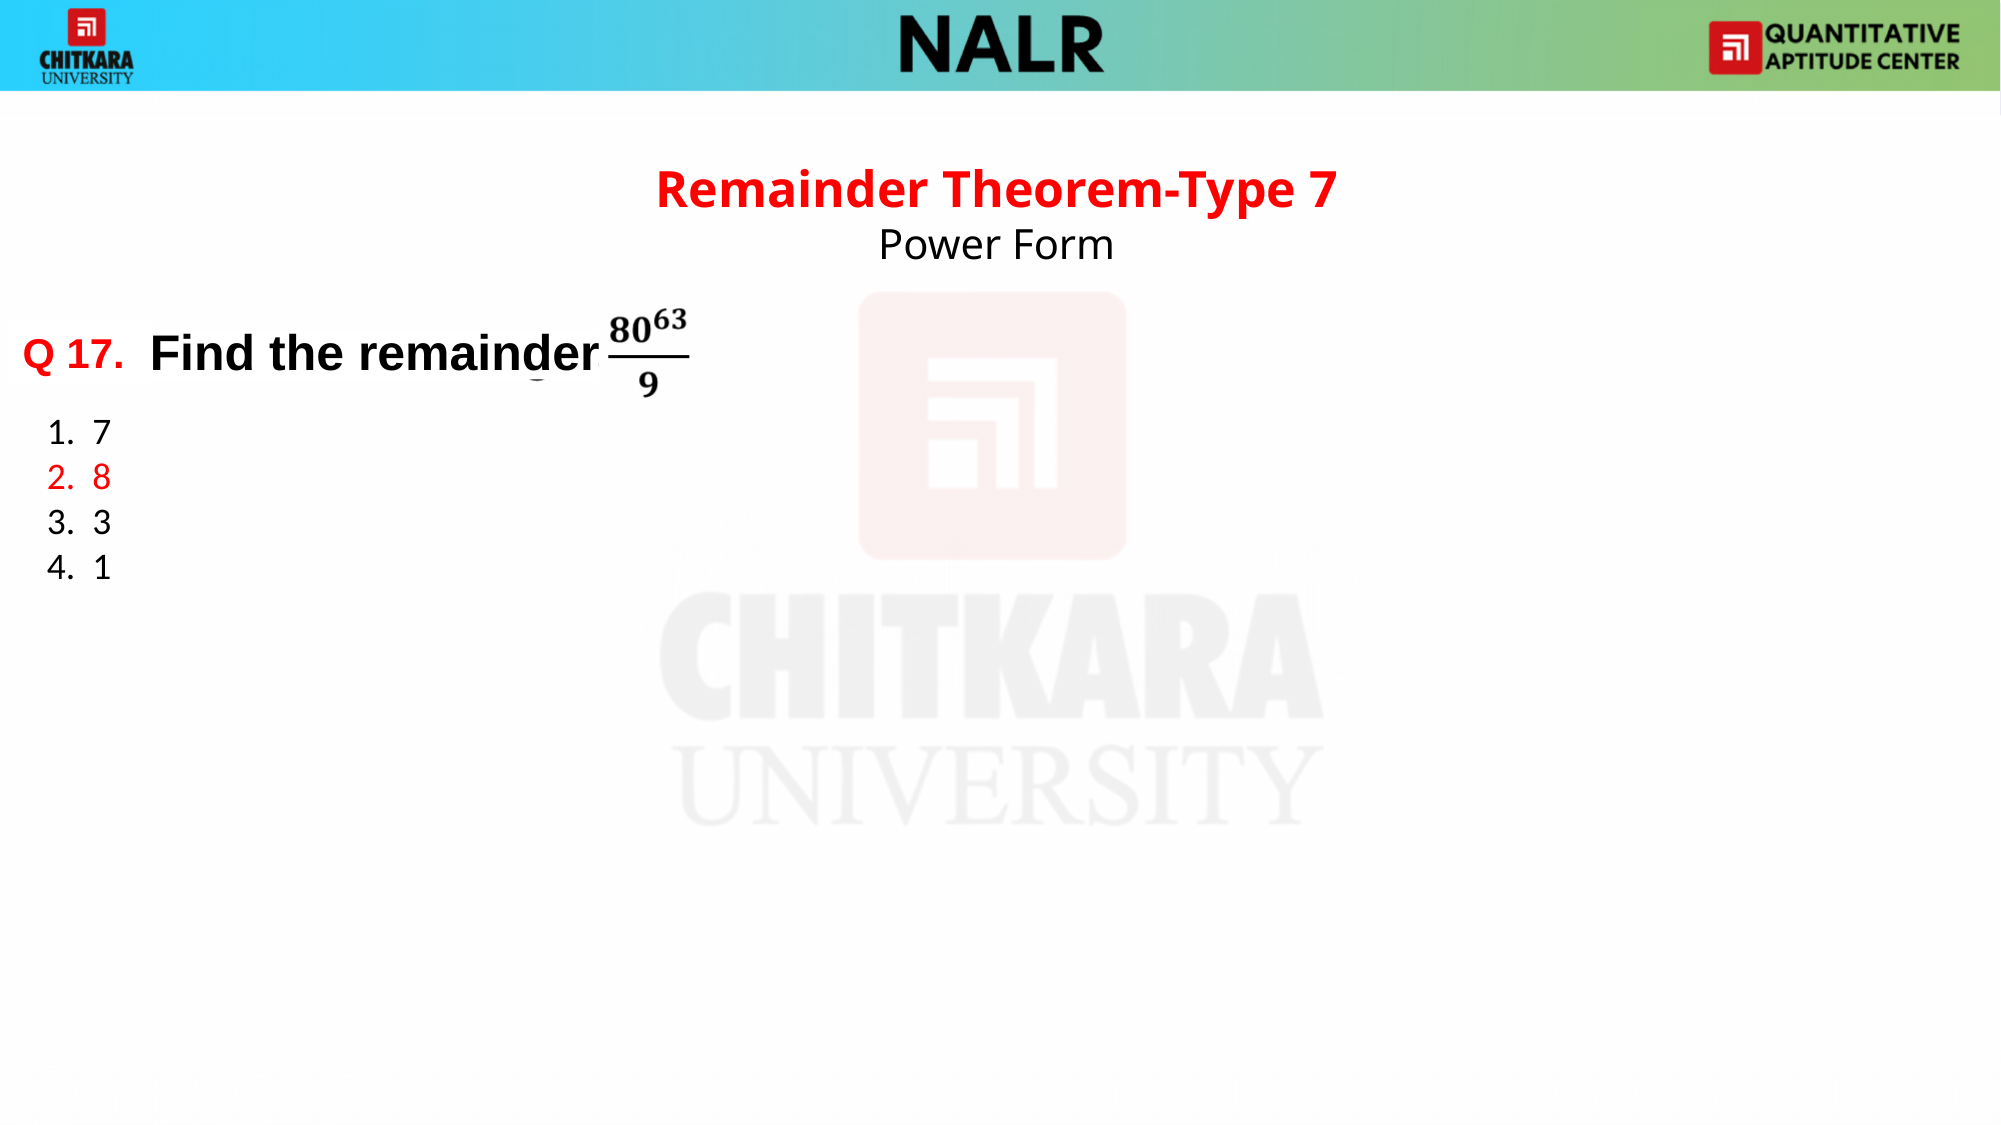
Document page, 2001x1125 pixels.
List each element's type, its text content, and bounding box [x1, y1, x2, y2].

picture [0, 0, 2001, 1125]
text_box [18, 293, 2000, 406]
text_box Find the remainder [135, 313, 616, 388]
text_box 1. 7 2. 8 3. 3 4. 1 [31, 399, 1032, 595]
text_box Remainder Theorem-Type 7 Power Form [139, 150, 1855, 276]
text_box Q 17. [8, 319, 146, 384]
